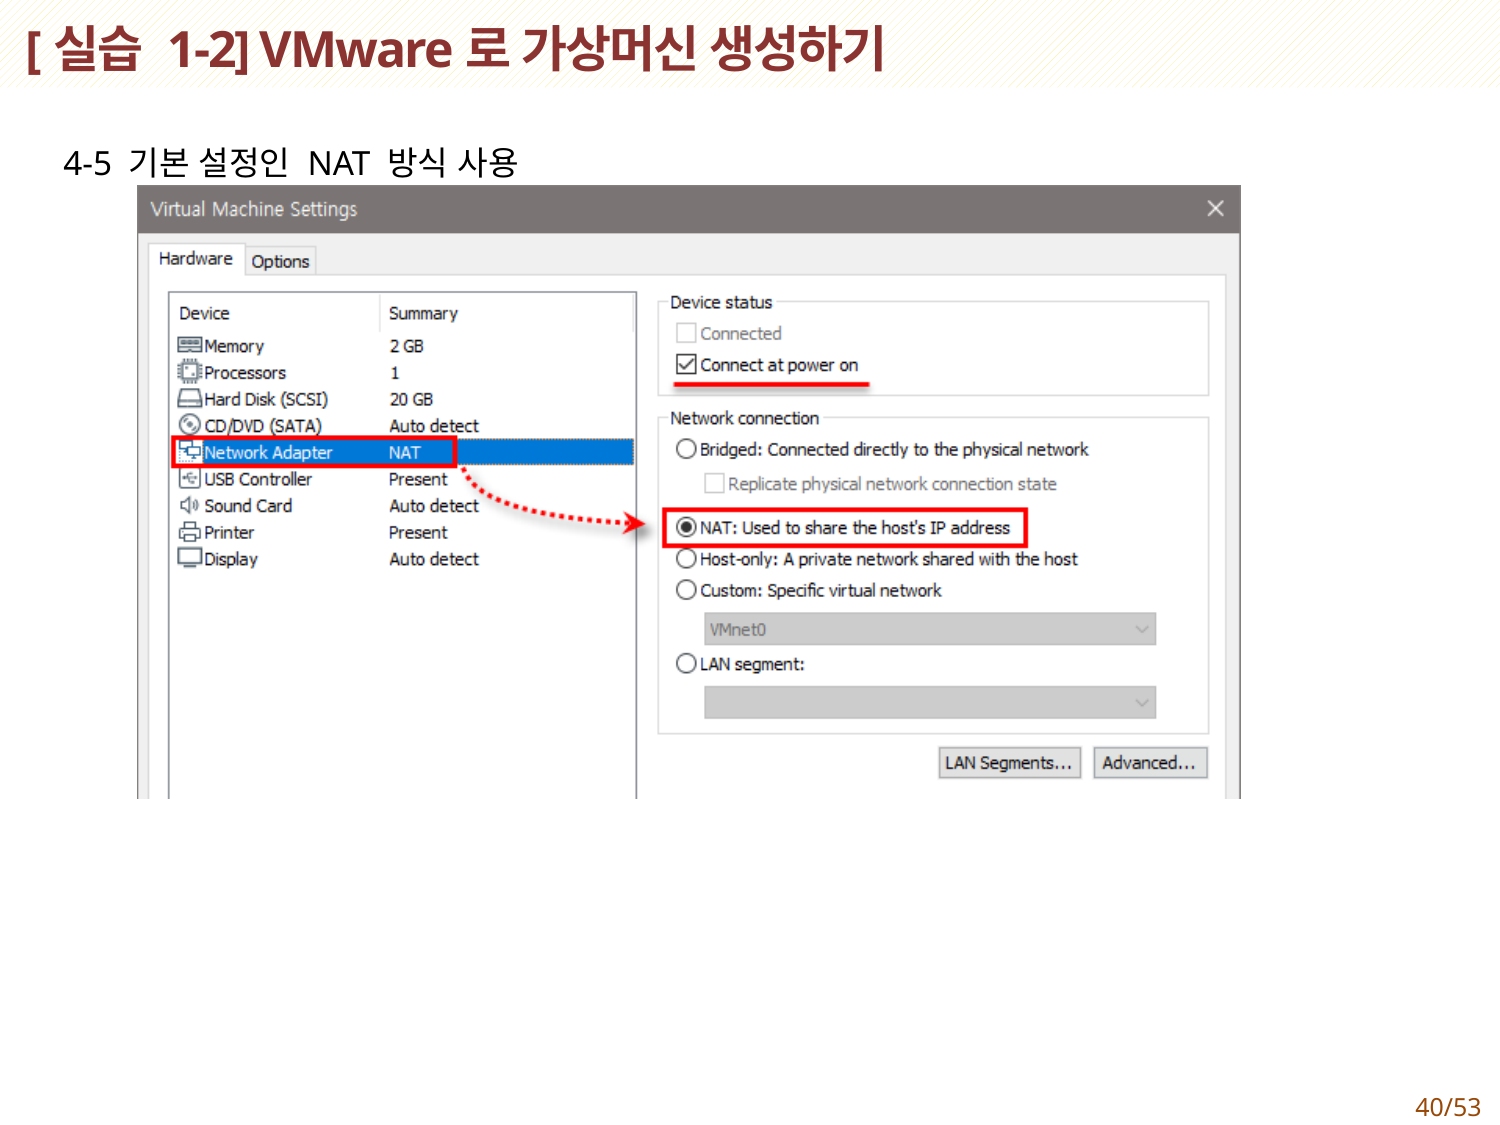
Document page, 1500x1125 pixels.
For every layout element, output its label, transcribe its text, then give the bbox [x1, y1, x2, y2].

picture [136, 185, 1241, 799]
title [실습 1-2] VMware로 가상머신 생성하기 [10, 8, 1288, 87]
list 4-5 기본 설정인 NAT 방식 사용 [10, 126, 1481, 1057]
